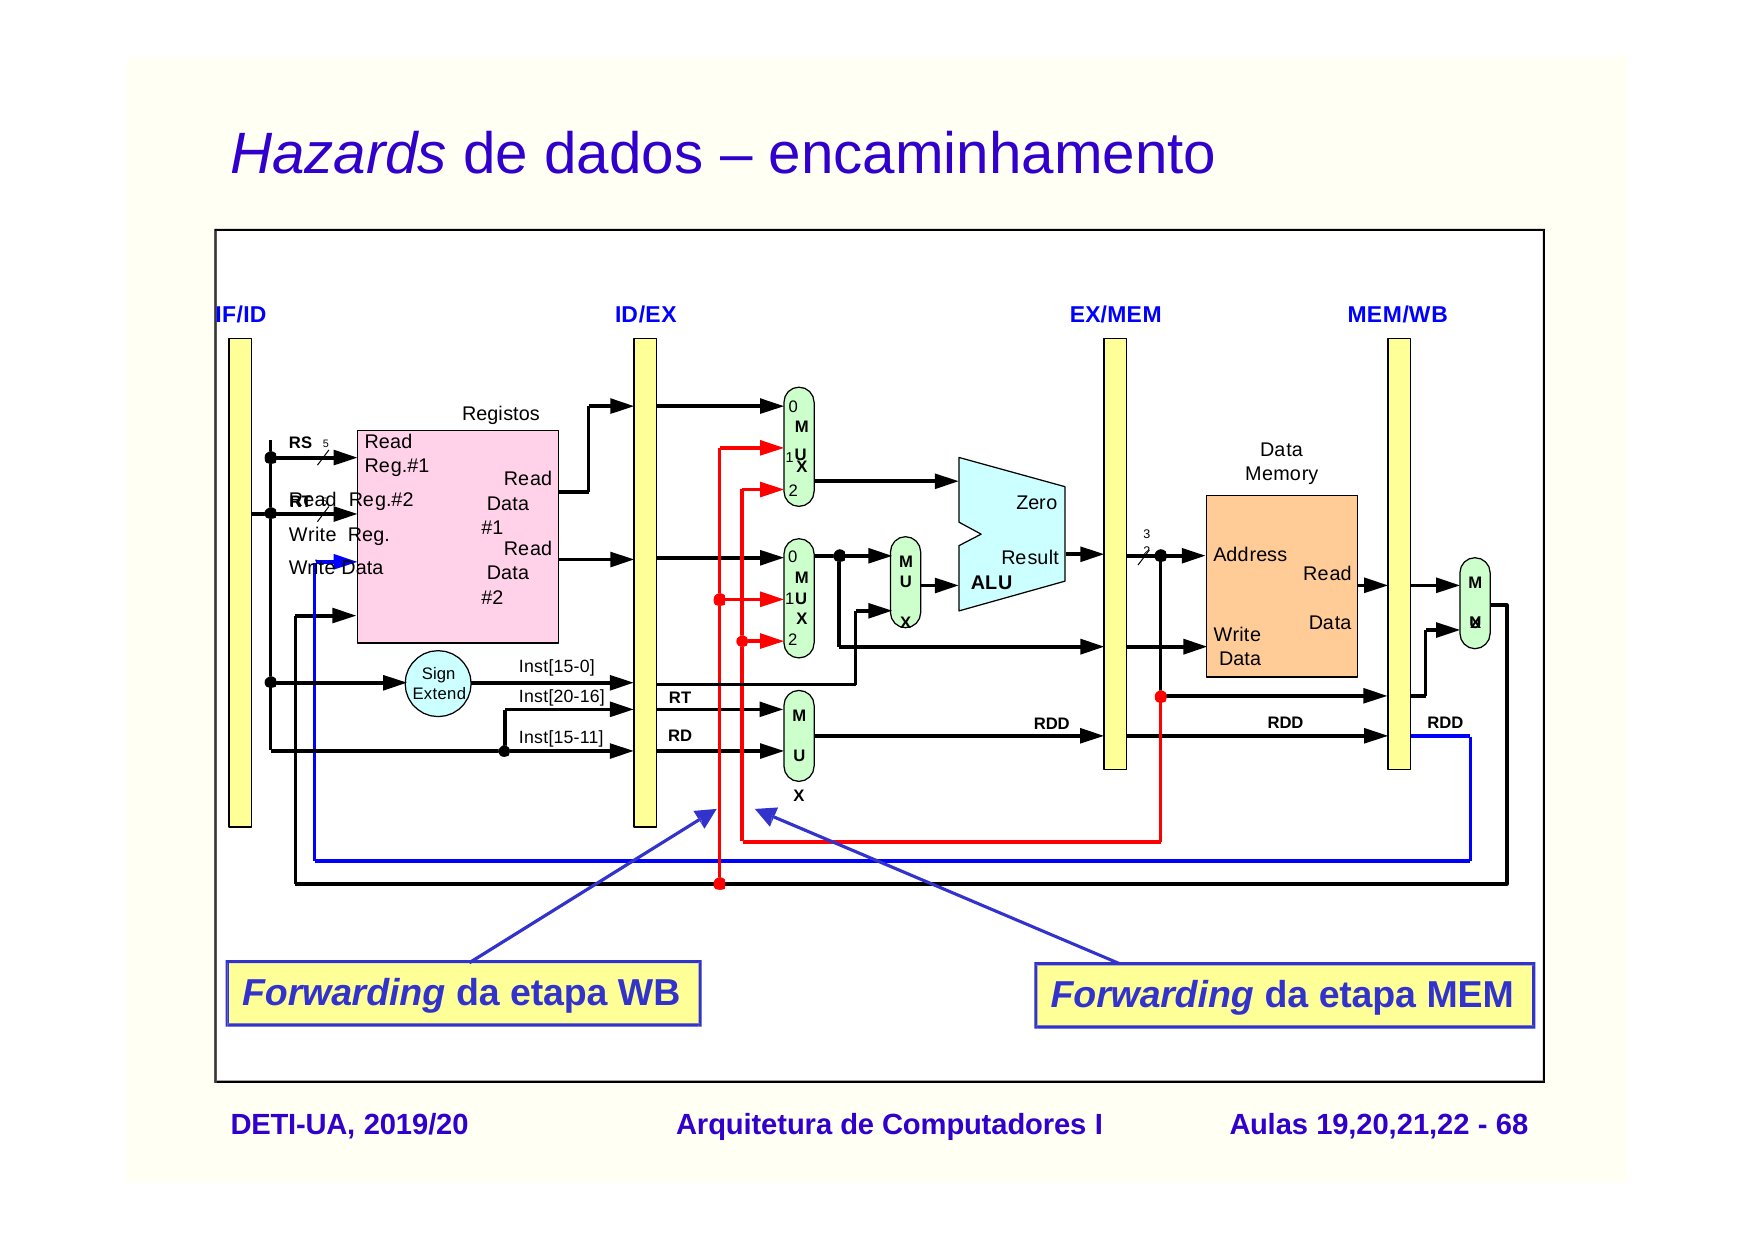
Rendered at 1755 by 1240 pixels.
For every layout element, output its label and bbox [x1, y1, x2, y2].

title [228, 113, 1220, 323]
slide_number [1211, 1109, 1533, 1240]
text_box [213, 228, 1545, 1083]
footer [673, 1109, 1107, 1240]
slide_number [228, 1109, 473, 1240]
